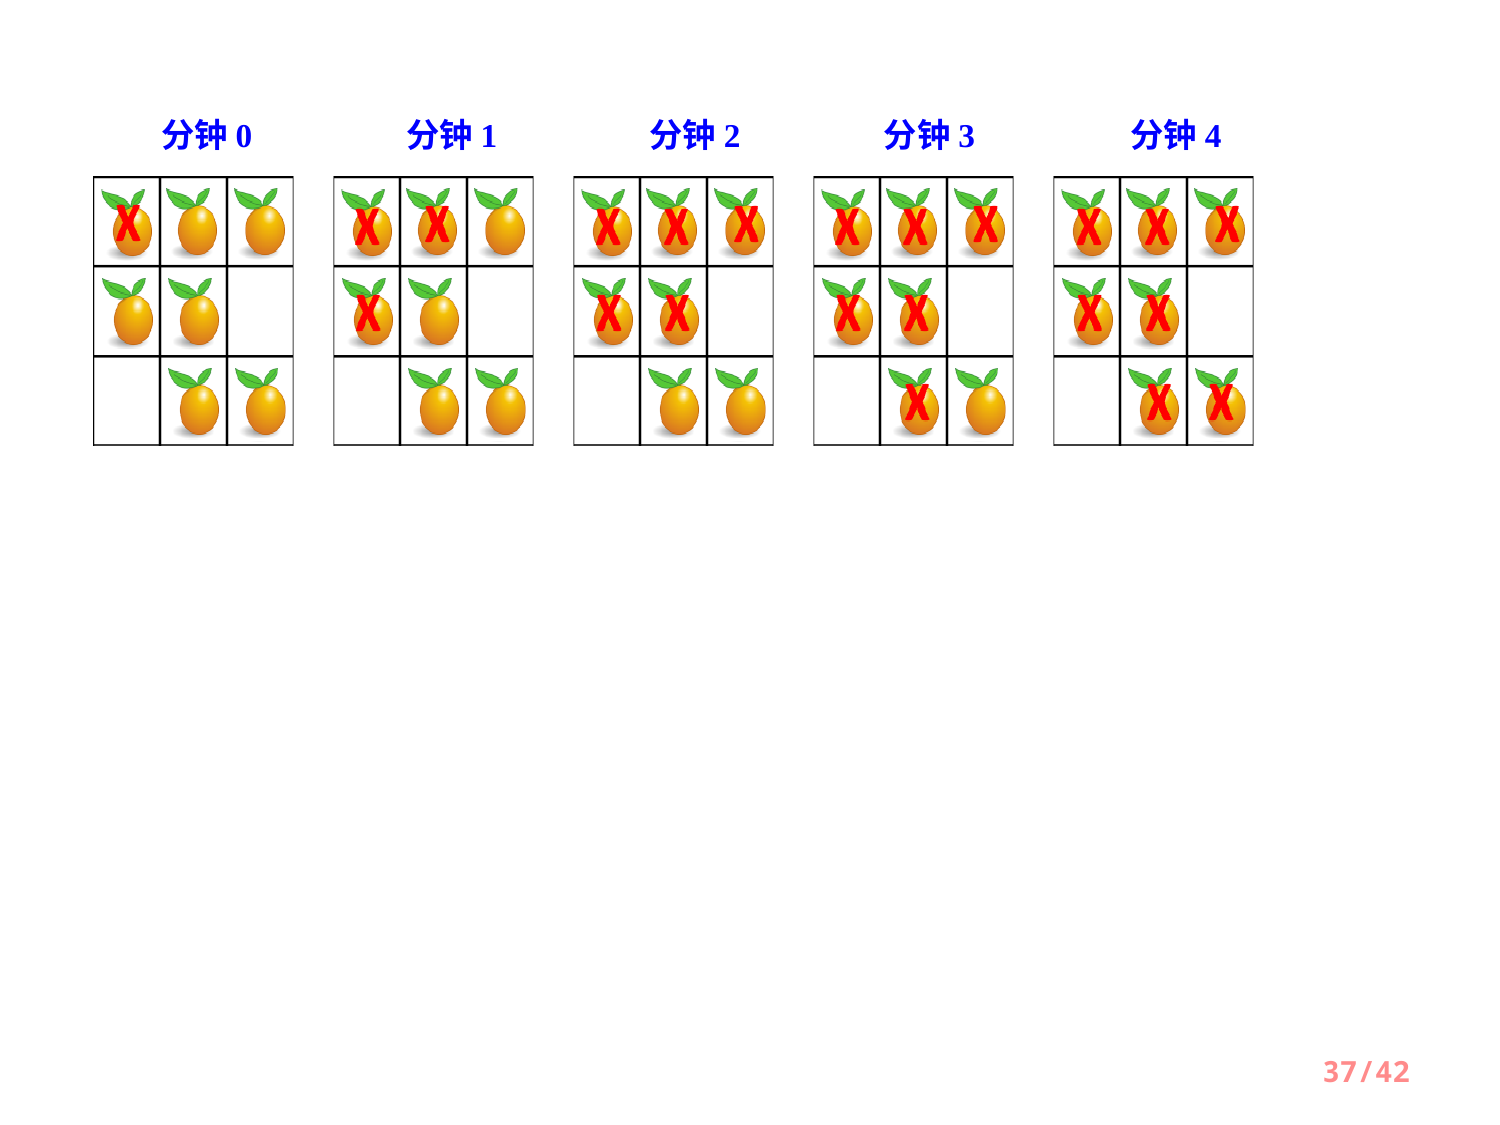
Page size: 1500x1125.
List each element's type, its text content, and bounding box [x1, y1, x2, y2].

picture [93, 116, 1255, 446]
slide_number 37/42 [1074, 1042, 1425, 1103]
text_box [152, 121, 1231, 155]
